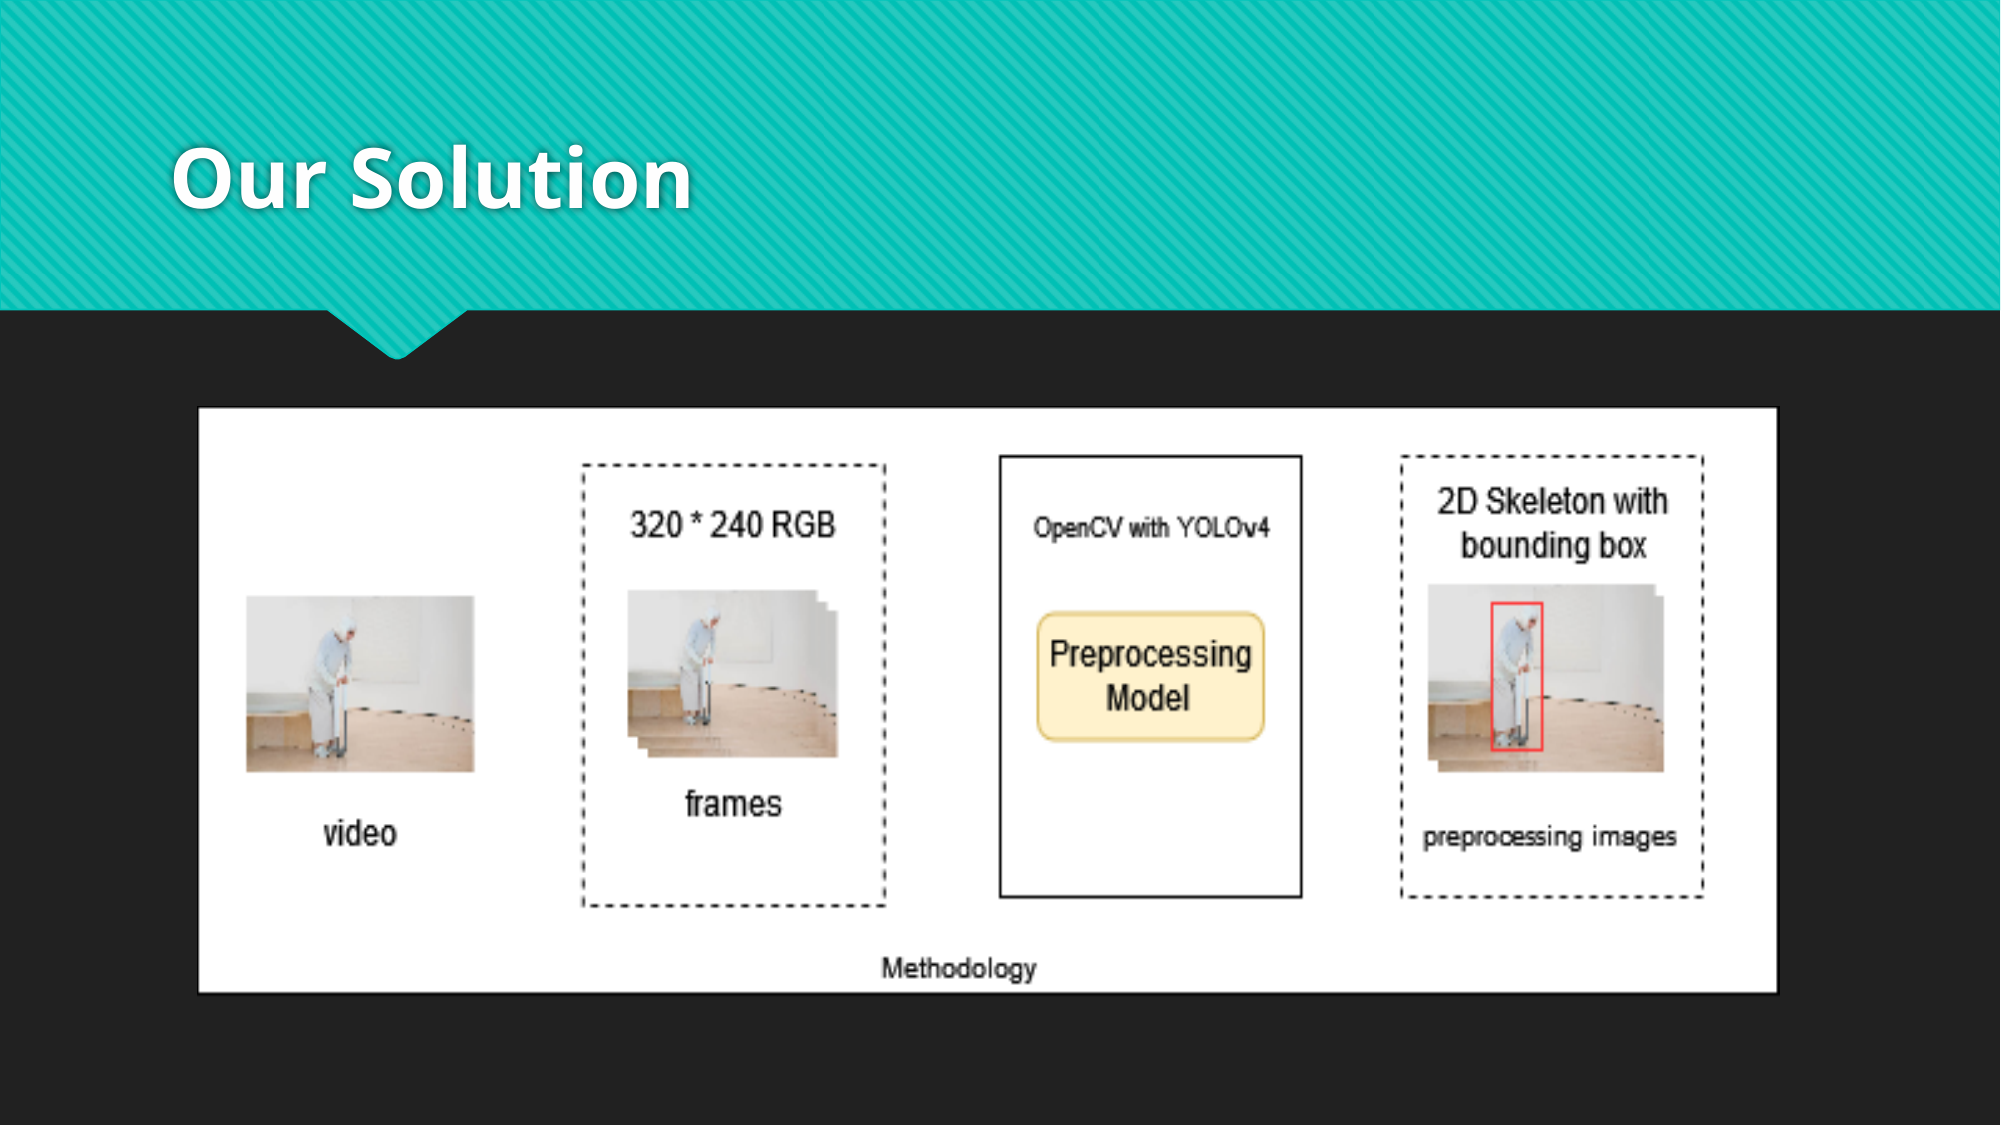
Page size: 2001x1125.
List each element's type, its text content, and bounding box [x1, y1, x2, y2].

picture [1, 1, 1999, 357]
picture [196, 406, 1780, 1014]
title Our Solution [132, 73, 1868, 233]
